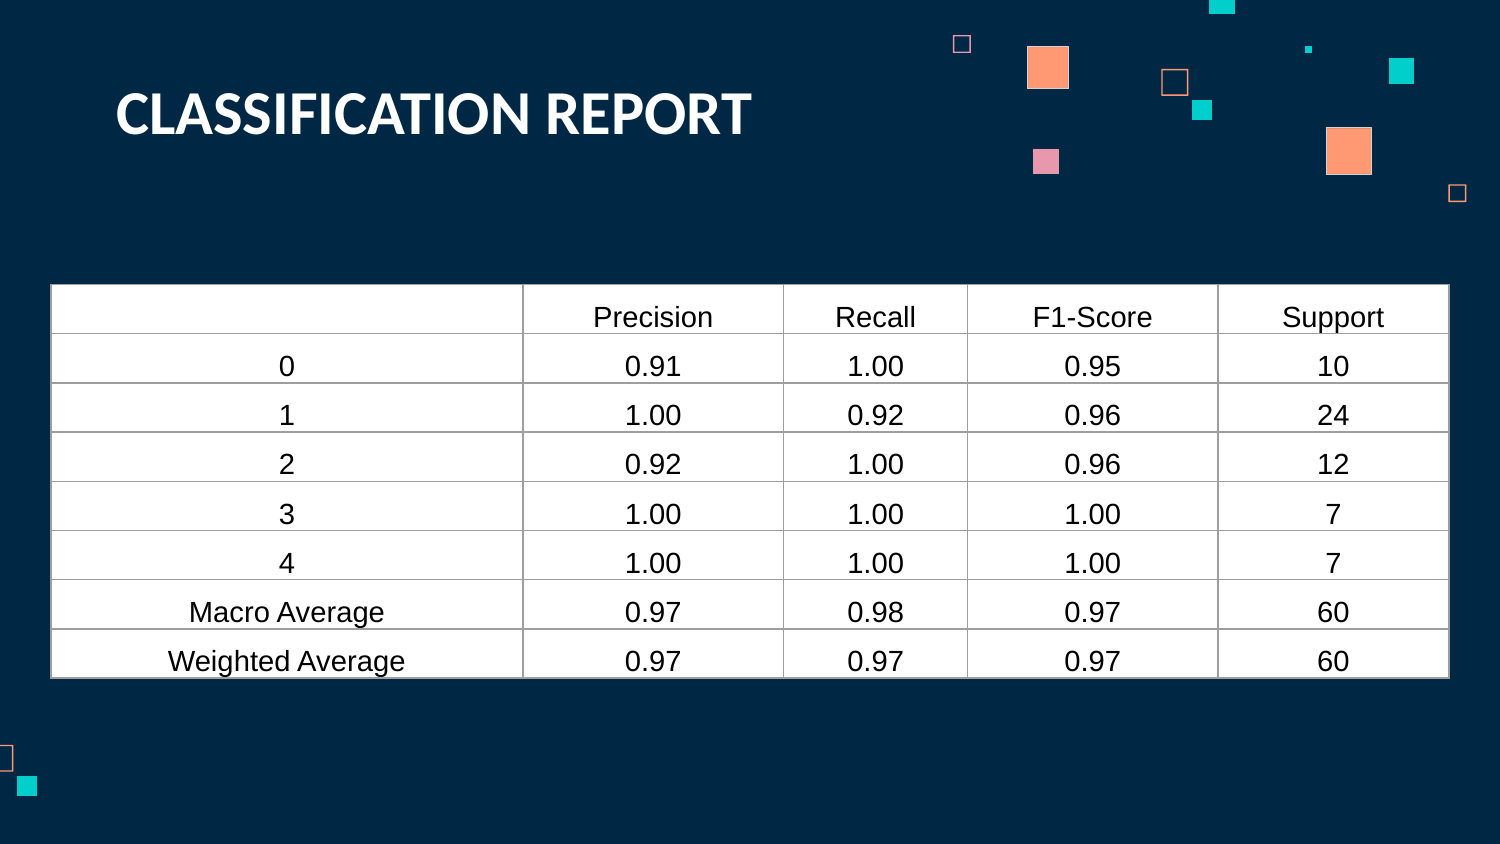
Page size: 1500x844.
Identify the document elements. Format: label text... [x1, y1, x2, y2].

table_cell 1.00 [784, 531, 967, 579]
table_cell 1.00 [524, 482, 783, 530]
table_cell 60 [1219, 630, 1448, 677]
table_cell 0.96 [968, 384, 1217, 431]
table_cell 0.97 [968, 630, 1217, 677]
table_header Precision [524, 285, 783, 333]
table_cell 1 [52, 384, 522, 431]
table_cell 24 [1219, 384, 1448, 431]
title CLASSIFICATION REPORT [101, 67, 1048, 163]
table_cell 1.00 [968, 531, 1217, 579]
table_cell 60 [1219, 580, 1448, 628]
table_cell 10 [1219, 334, 1448, 382]
table_cell 1.00 [784, 482, 967, 530]
table_cell 2 [52, 433, 522, 481]
table_cell 0.91 [524, 334, 783, 382]
picture [1327, 128, 1371, 174]
table_cell Macro Average [52, 580, 522, 628]
table_cell 7 [1219, 482, 1448, 530]
table_cell 0 [52, 334, 522, 382]
table_cell 0.95 [968, 334, 1217, 382]
table_cell 0.97 [524, 580, 783, 628]
table_cell Weighted Average [52, 630, 522, 677]
table_header Recall [784, 285, 967, 333]
table_cell 0.92 [784, 384, 967, 431]
table_cell 0.97 [524, 630, 783, 677]
table_header Support [1219, 285, 1448, 333]
table_header [52, 285, 522, 333]
table_cell 0.92 [524, 433, 783, 481]
table_cell 4 [52, 531, 522, 579]
table_cell 7 [1219, 531, 1448, 579]
table_cell 0.96 [968, 433, 1217, 481]
table_cell 1.00 [784, 433, 967, 481]
table_cell 0.98 [784, 580, 967, 628]
table_header F1-Score [968, 285, 1217, 333]
table_cell 1.00 [968, 482, 1217, 530]
table_cell 1.00 [524, 531, 783, 579]
table_cell 1.00 [784, 334, 967, 382]
table_cell 3 [52, 482, 522, 530]
table_cell 1.00 [524, 384, 783, 431]
table_cell 0.97 [968, 580, 1217, 628]
picture [1028, 47, 1068, 88]
table_cell 0.97 [784, 630, 967, 677]
table_cell 12 [1219, 433, 1448, 481]
